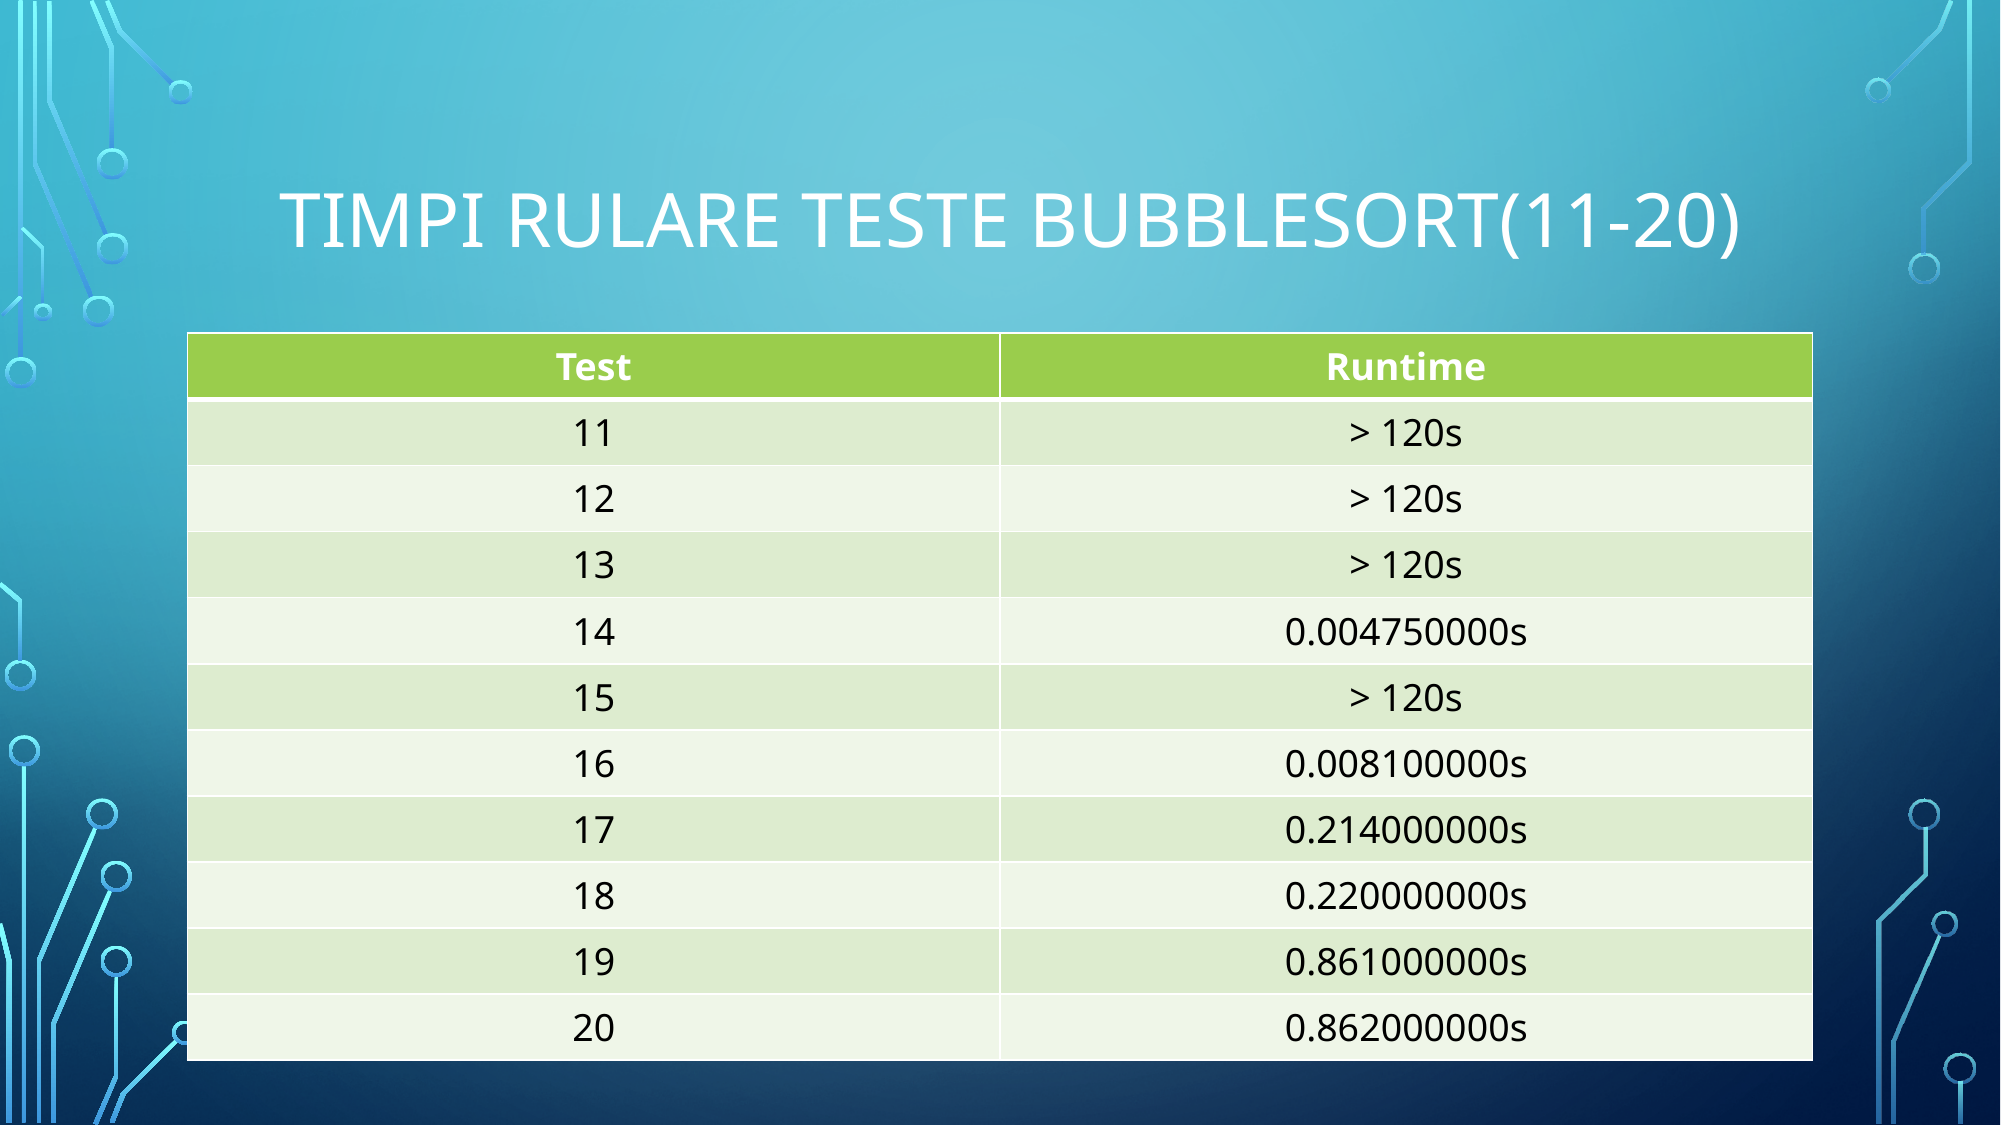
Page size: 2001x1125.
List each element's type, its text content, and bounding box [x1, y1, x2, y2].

table_cell 16 [188, 731, 999, 795]
table_cell 12 [188, 466, 999, 531]
table_header Runtime [1001, 334, 1812, 397]
table_cell 0.862000000s [1001, 995, 1812, 1059]
table_cell > 120s [1001, 532, 1812, 597]
table_cell 11 [188, 402, 999, 465]
table_cell 0.008100000s [1001, 731, 1812, 795]
table_cell > 120s [1001, 665, 1812, 729]
table_cell 0.004750000s [1001, 598, 1812, 663]
table_cell 18 [188, 863, 999, 927]
table_cell 17 [188, 797, 999, 861]
table_cell 0.220000000s [1001, 863, 1812, 927]
table_cell 20 [188, 995, 999, 1059]
title Timpi rulare teste bubblesort(11-20) [221, 94, 1800, 332]
table_cell 19 [188, 929, 999, 993]
table_cell 14 [188, 598, 999, 663]
table_cell > 120s [1001, 402, 1812, 465]
table_header Test [188, 334, 999, 397]
table_cell 0.861000000s [1001, 929, 1812, 993]
table_cell 0.214000000s [1001, 797, 1812, 861]
table_cell > 120s [1001, 466, 1812, 531]
table_cell 15 [188, 665, 999, 729]
table_cell 13 [188, 532, 999, 597]
